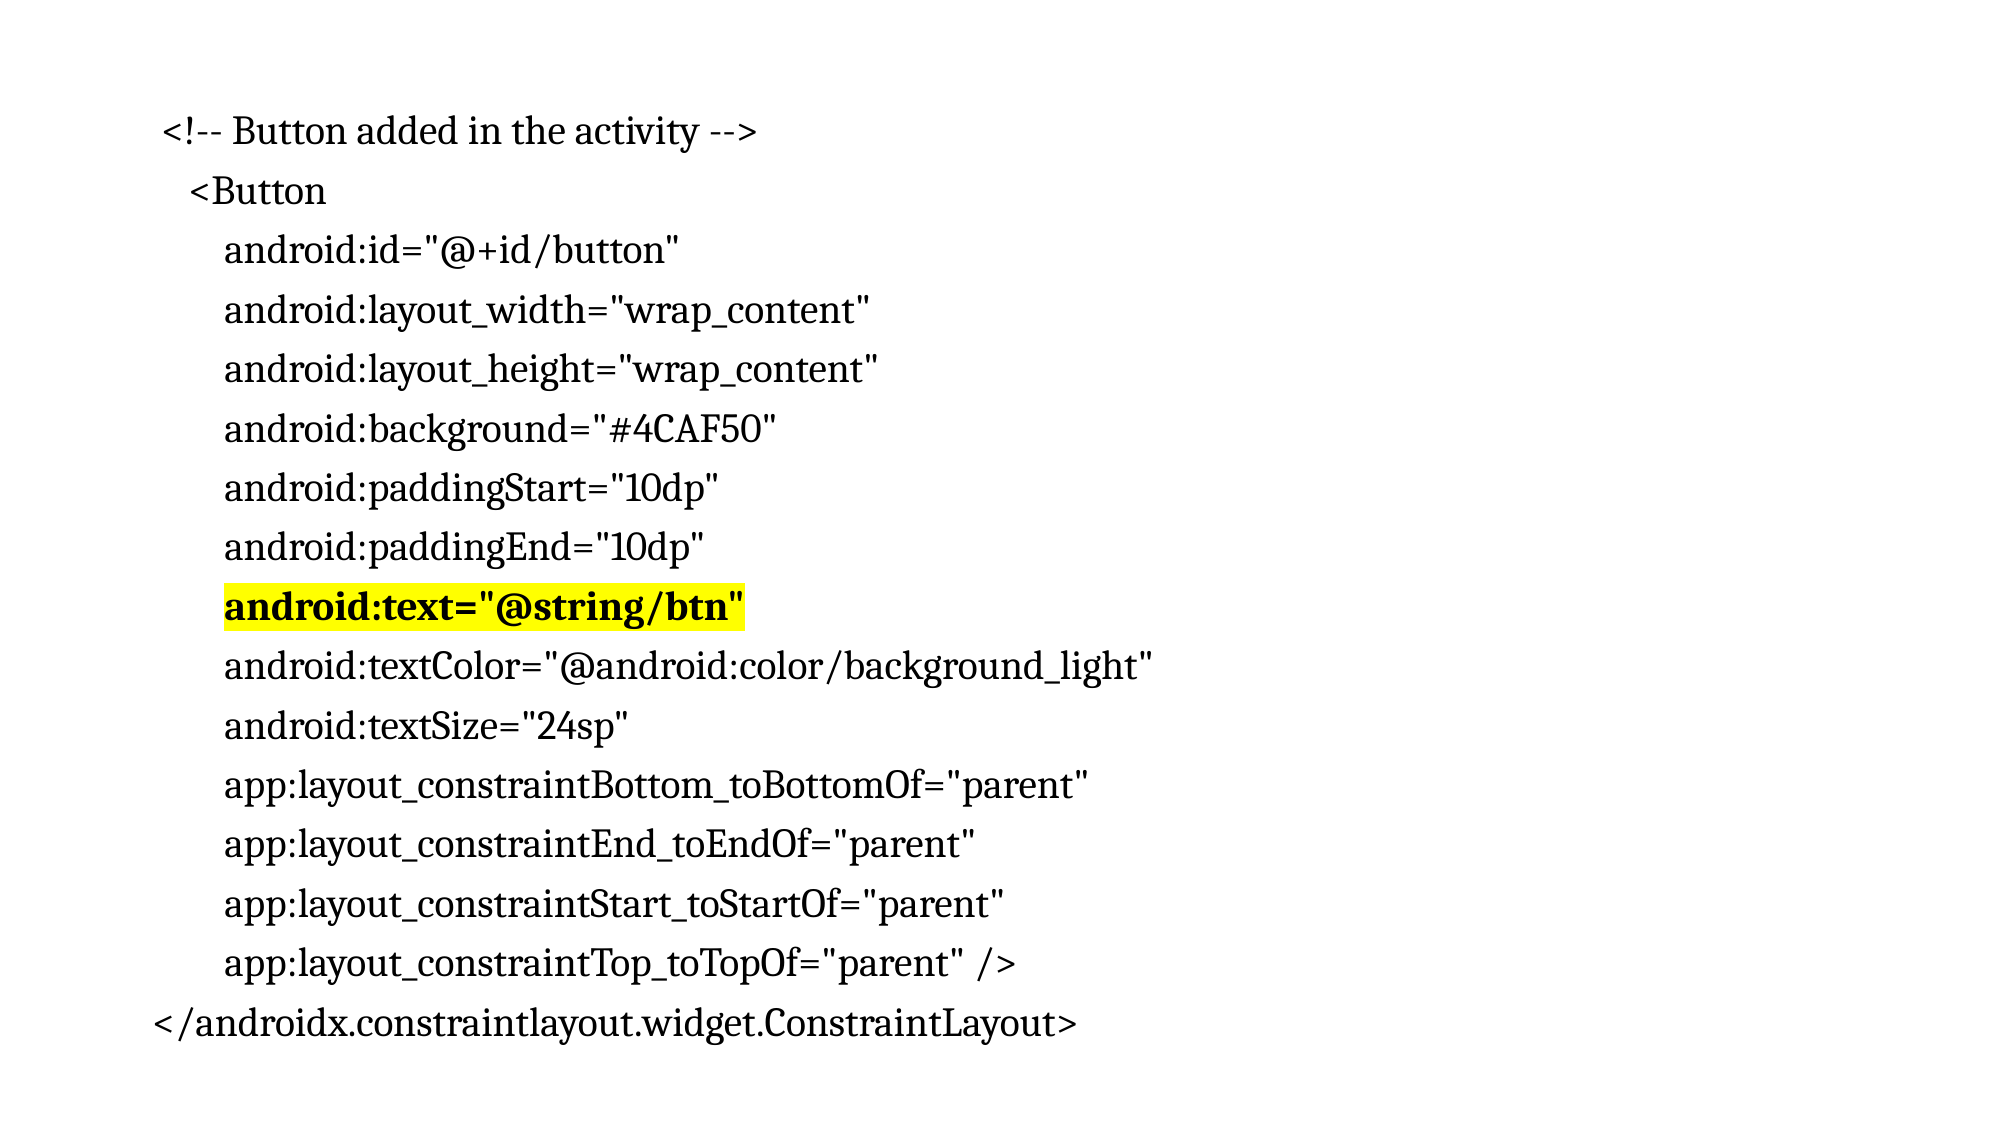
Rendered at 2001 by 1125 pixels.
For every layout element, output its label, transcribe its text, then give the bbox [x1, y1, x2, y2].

list <!-- Button added in the activity --> <Button android:id="@+id/button" android:layout_width="wrap_content" android:layout_height="wrap_content" android:background="#4CAF50" android:paddingStart="10dp" android:paddingEnd="10dp" android:text="@string/btn" android:textColor="@android:color/background_light" android:textSize="24sp" app:layout_constraintBottom_toBottomOf="parent" app:layout_constraintEnd_toEndOf="parent" app:layout_constraintStart_toStartOf="parent" app:layout_constraintTop_toTopOf="parent" /> </androidx.constraintlayout.widget.ConstraintLayout> [137, 101, 1863, 1056]
